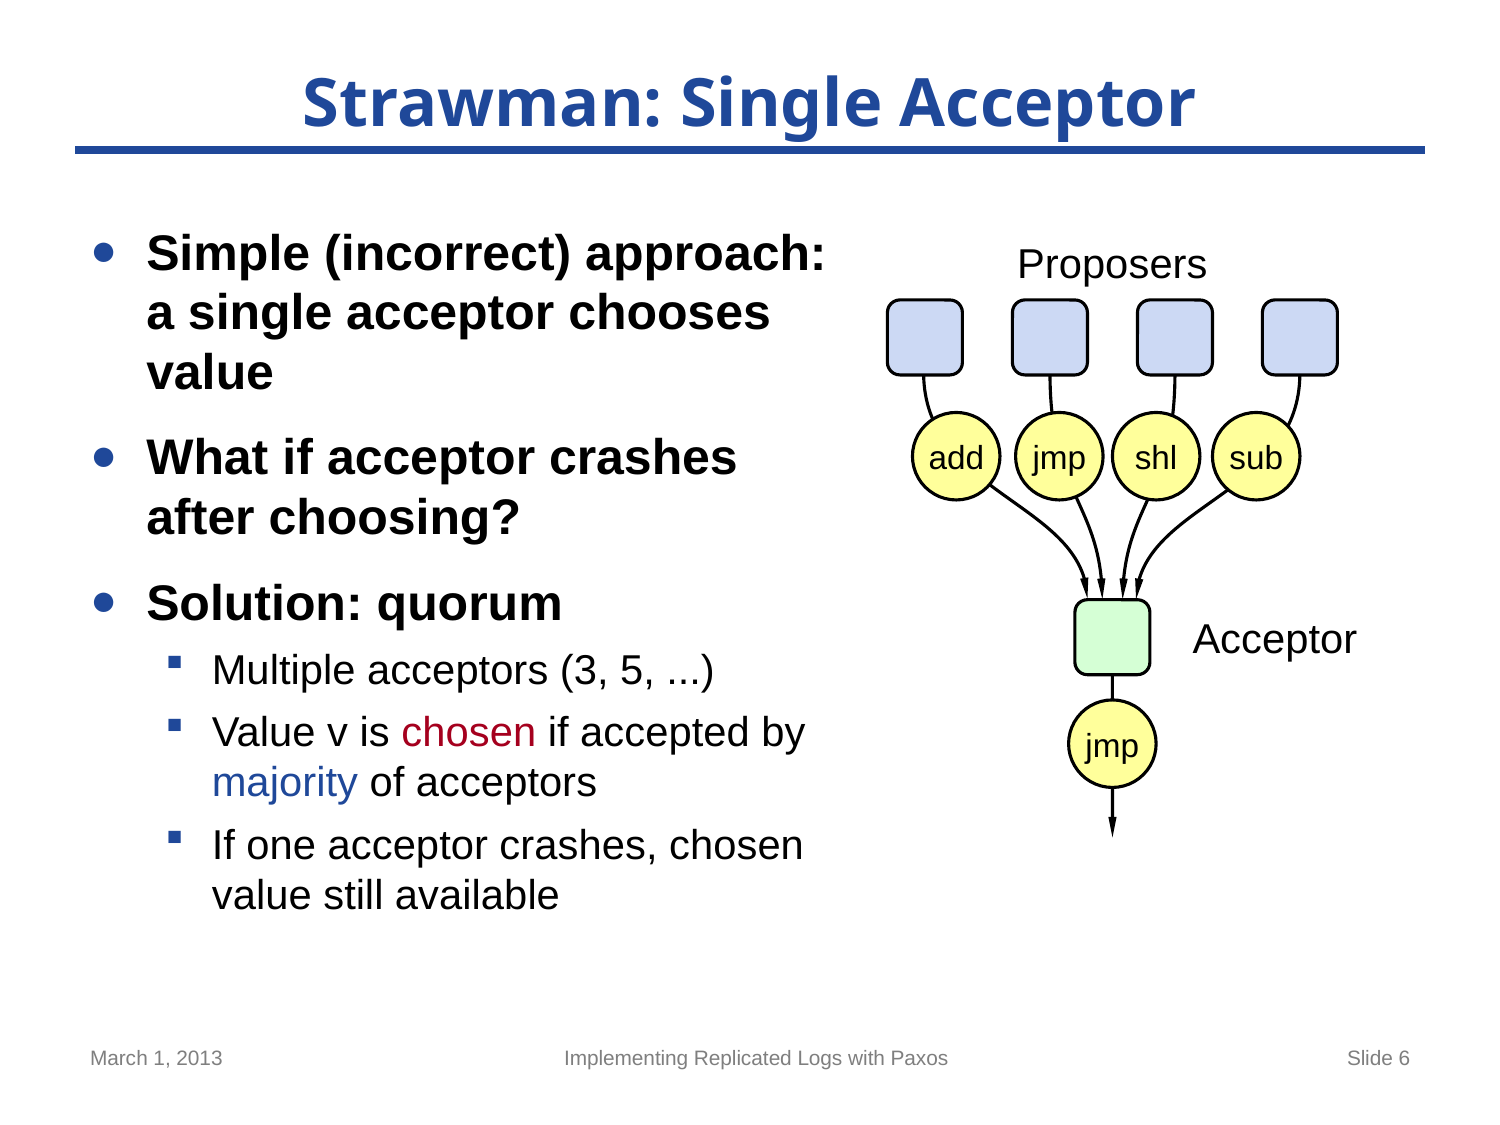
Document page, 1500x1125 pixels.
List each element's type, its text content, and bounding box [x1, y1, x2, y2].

text_box [921, 374, 950, 418]
text_box sub [1210, 410, 1303, 503]
slide_number Slide 6 [1074, 1037, 1425, 1103]
text_box add [910, 410, 1003, 503]
text_box jmp [1116, 698, 1159, 790]
text_box shl [1110, 410, 1203, 503]
text_box [1135, 297, 1215, 378]
text_box Proposers [1012, 236, 1213, 288]
text_box [1260, 297, 1340, 378]
text_box jmp [1066, 698, 1108, 790]
text_box [1119, 501, 1149, 600]
text_box [1047, 374, 1059, 411]
text_box [1166, 374, 1178, 414]
text_box jmp [1013, 410, 1106, 503]
text_box [1072, 597, 1153, 677]
footer Implementing Replicated Logs with Paxos [474, 1037, 1038, 1103]
text_box [1075, 498, 1106, 600]
text_box [1135, 485, 1228, 600]
text_box [1010, 297, 1090, 378]
title Strawman: Single Acceptor [75, 50, 1425, 150]
list Simple (incorrect) approach: a single acceptor chooses value What if acceptor crashes after choosing? Solution: quorum Multiple acceptors (3, 5, ...) Value v is chosen if accepted by majority of acceptors If one acceptor crashes, chosen value still available [75, 212, 850, 1000]
text_box [990, 476, 1089, 599]
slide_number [75, 1037, 425, 1103]
text_box Acceptor [1175, 611, 1375, 663]
text_box [885, 297, 965, 378]
text_box [1272, 374, 1302, 425]
